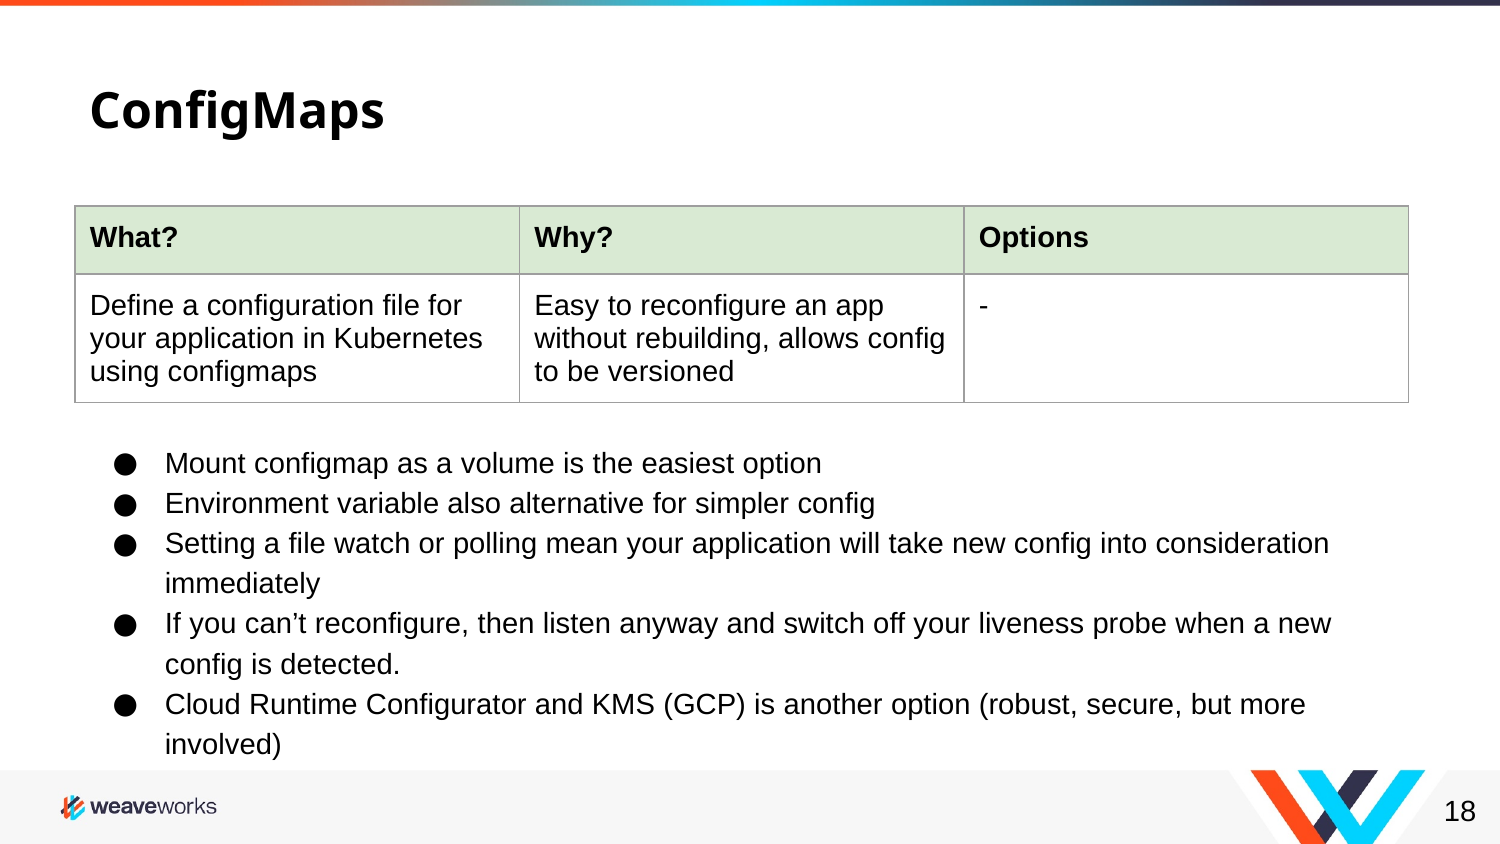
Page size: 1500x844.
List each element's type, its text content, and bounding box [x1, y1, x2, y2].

table_header What? [76, 207, 519, 273]
title ConfigMaps [74, 63, 1430, 161]
picture [0, 0, 1500, 844]
text_box Mount configmap as a volume is the easiest option Environment variable also alternative for simpler config Setting a file watch or polling mean your application will take new config into consideration immediately If you can’t reconfigure, then listen anyway and switch off your liveness probe when a new config is detected. Cloud Runtime Configurator and KMS (GCP) is another option (robust, secure, but more involved) [74, 424, 1409, 764]
table_cell Easy to reconfigure an app without rebuilding, allows config to be versioned [520, 275, 963, 402]
table_header Why? [520, 207, 963, 273]
table_cell Define a configuration file for your application in Kubernetes using configmaps [76, 275, 519, 402]
table_cell - [965, 275, 1408, 402]
slide_number ‹#› [1423, 777, 1498, 842]
table_header Options [965, 207, 1408, 273]
